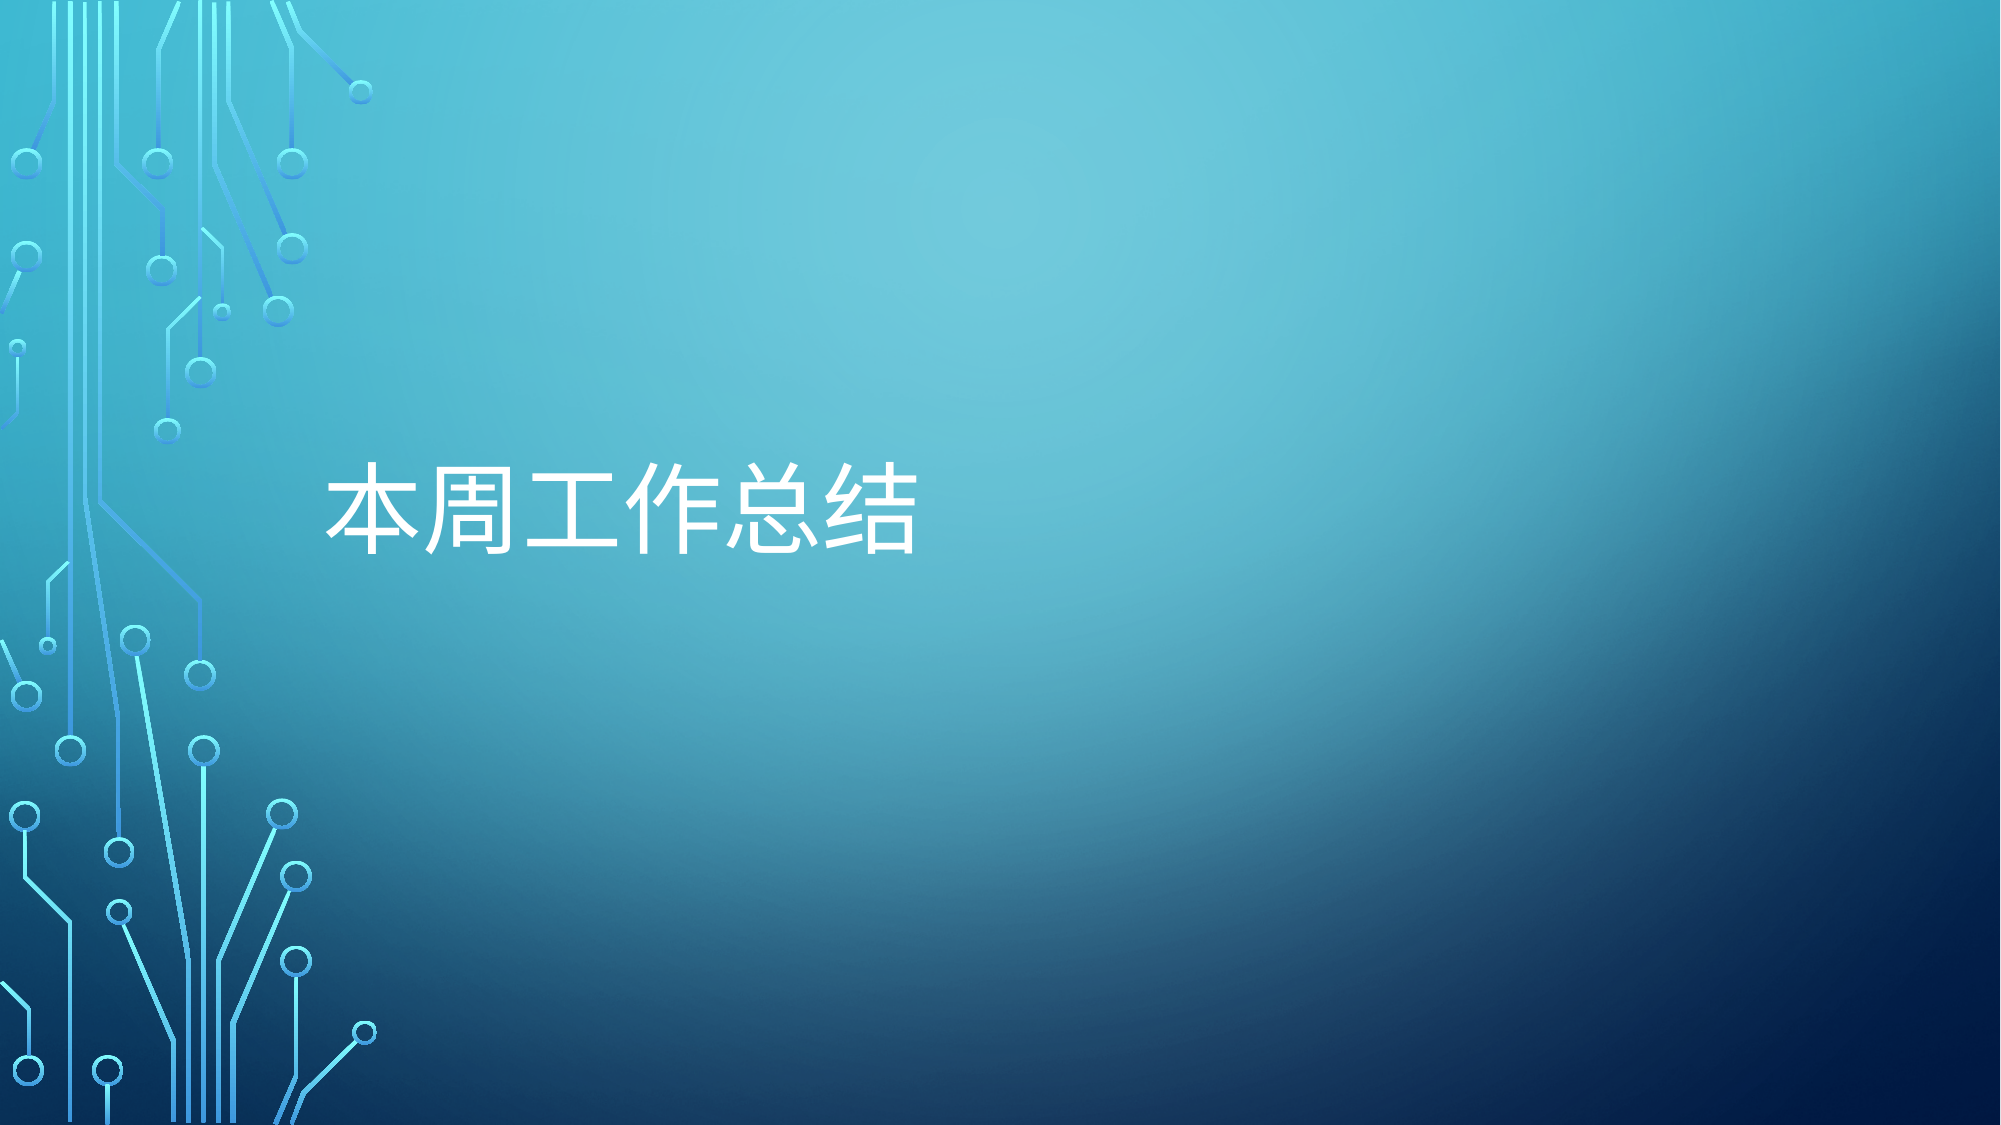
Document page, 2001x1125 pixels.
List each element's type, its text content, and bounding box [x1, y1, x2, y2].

title 本周工作总结 [307, 184, 1750, 576]
